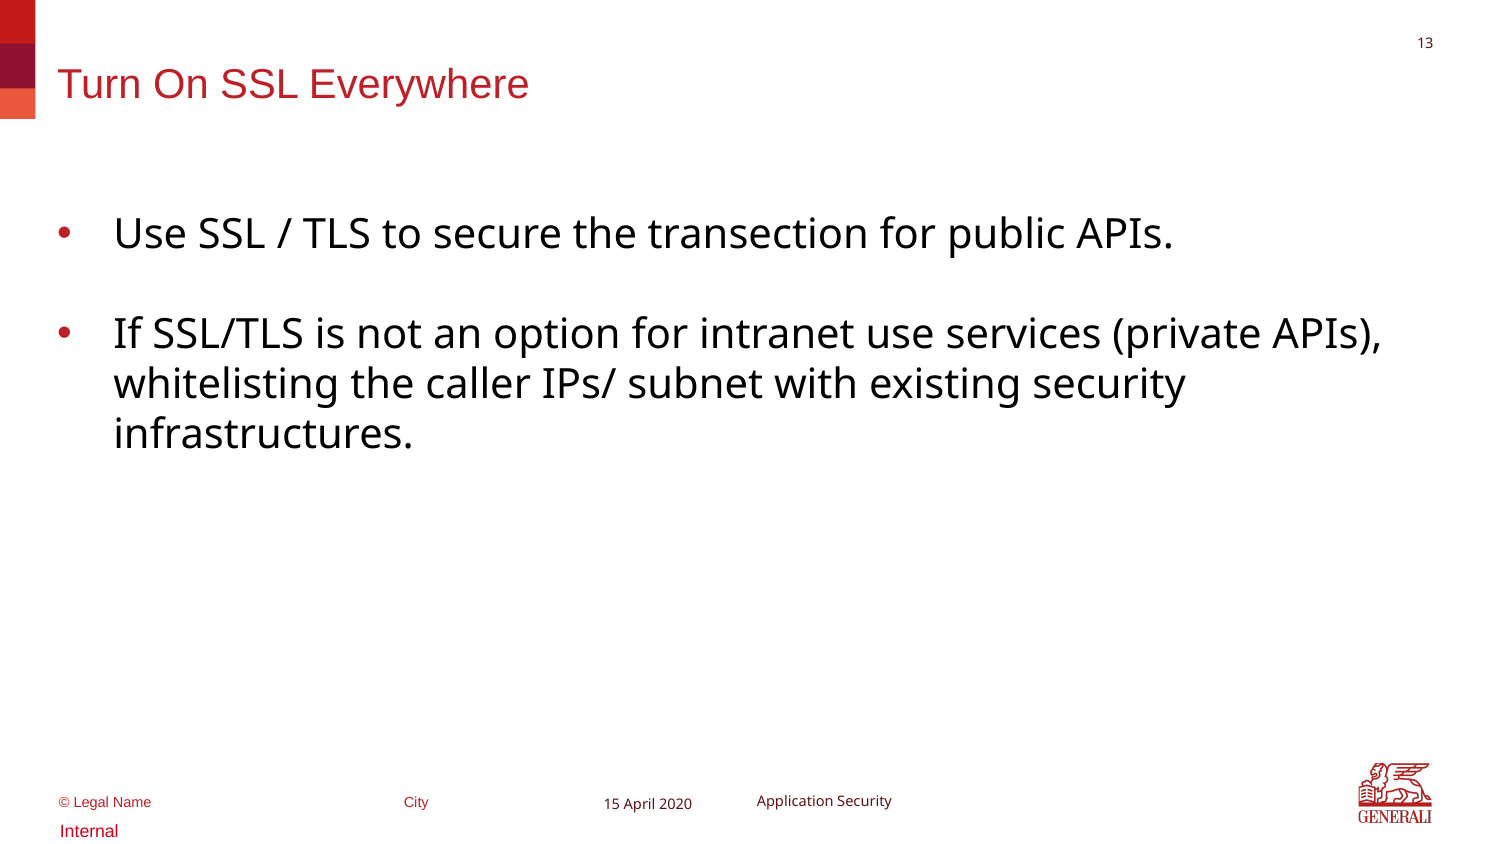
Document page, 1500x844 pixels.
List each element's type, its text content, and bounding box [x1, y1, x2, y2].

footer Application Security [756, 794, 1232, 809]
slide_number 13 [1400, 33, 1434, 56]
list Use SSL / TLS to secure the transection for public APIs. If SSL/TLS is not an option for intranet use services (private APIs), whitelisting the caller IPs/ subnet with existing security infrastructures. [57, 207, 1434, 746]
title Turn On SSL Everywhere [56, 57, 1433, 134]
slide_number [603, 794, 735, 809]
